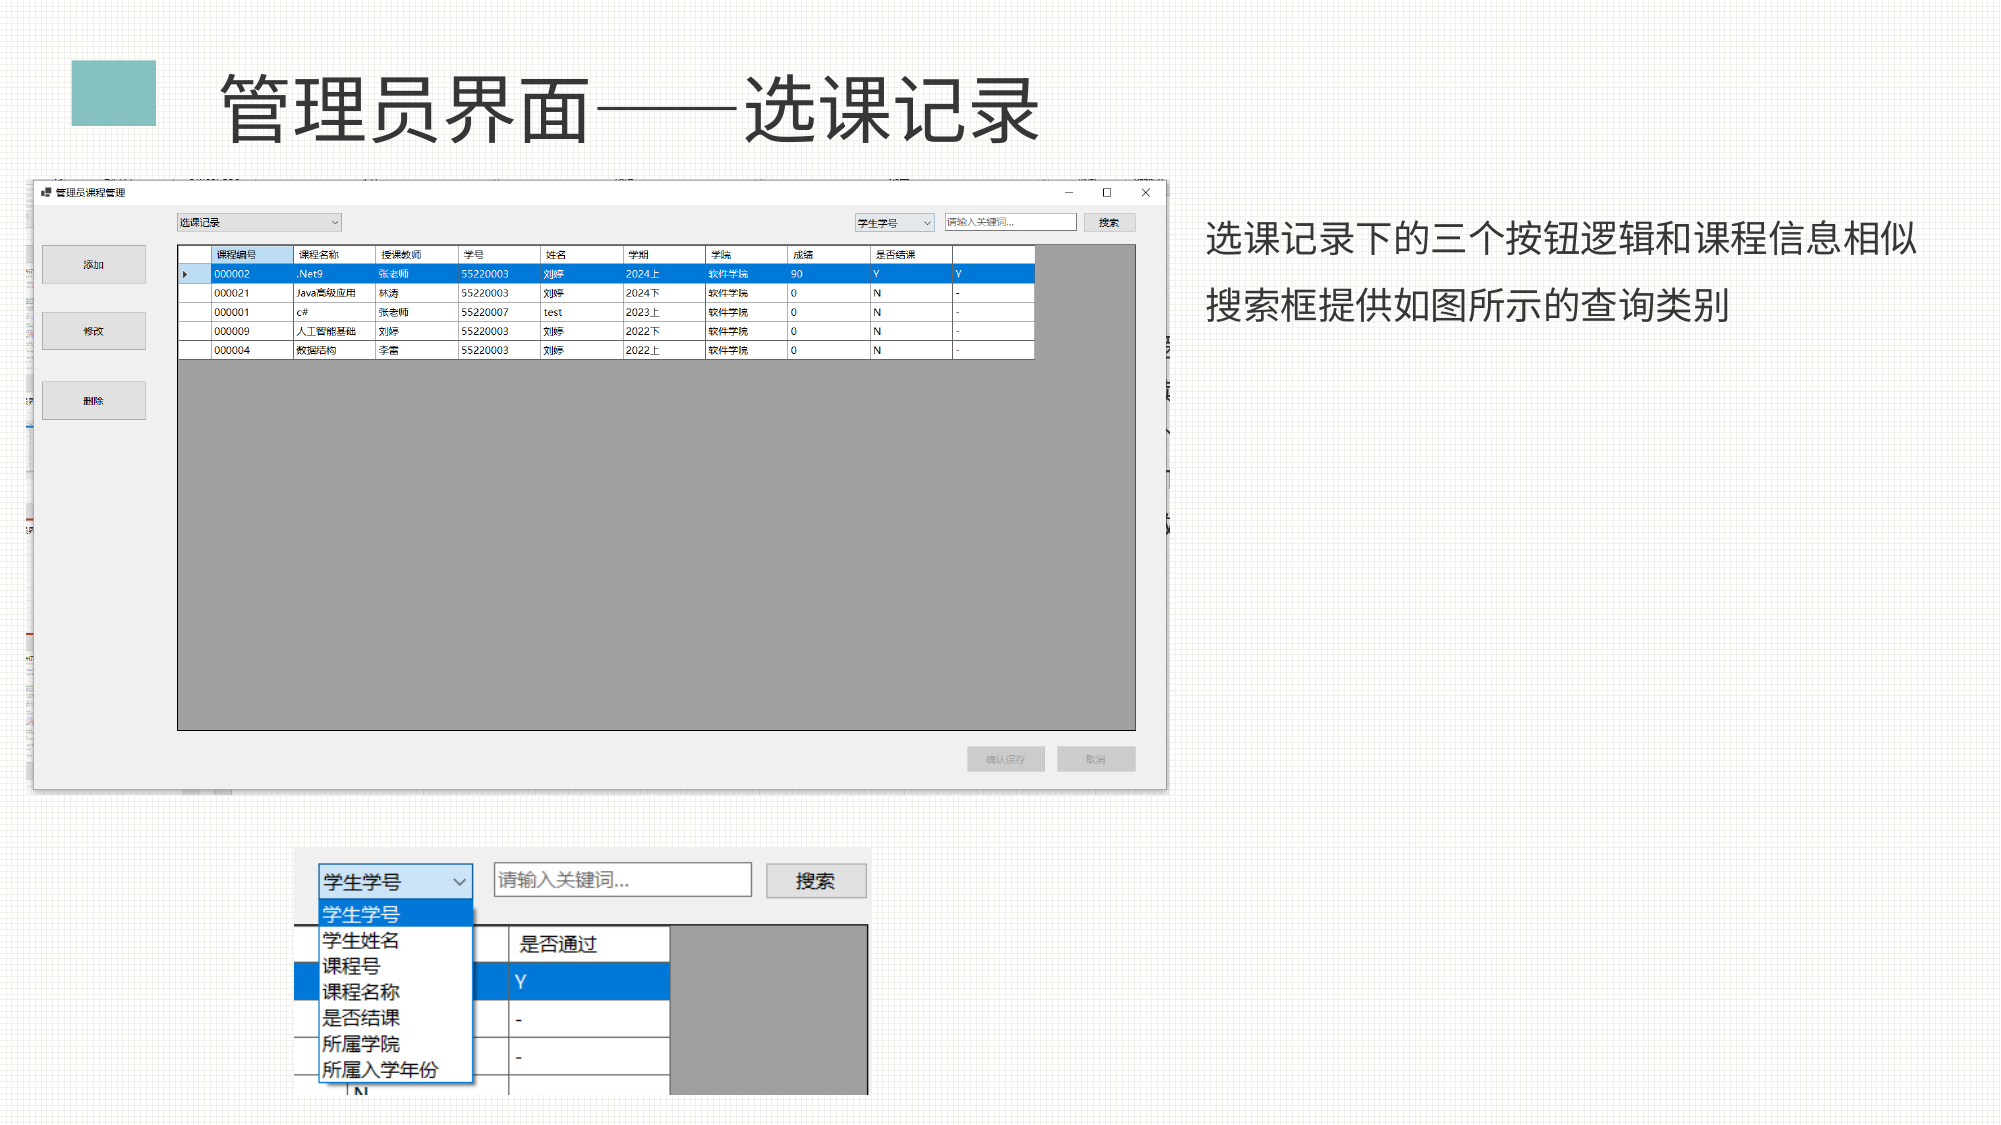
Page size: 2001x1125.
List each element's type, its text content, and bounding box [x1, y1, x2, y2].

text_box 选课记录下的三个按钮逻辑和课程信息相似 搜索框提供如图所示的查询类别 [1190, 184, 1973, 335]
text_box 管理员界面——选课记录 [202, 9, 1380, 160]
picture [26, 179, 1170, 795]
text_box [71, 59, 157, 127]
picture [294, 848, 871, 1095]
